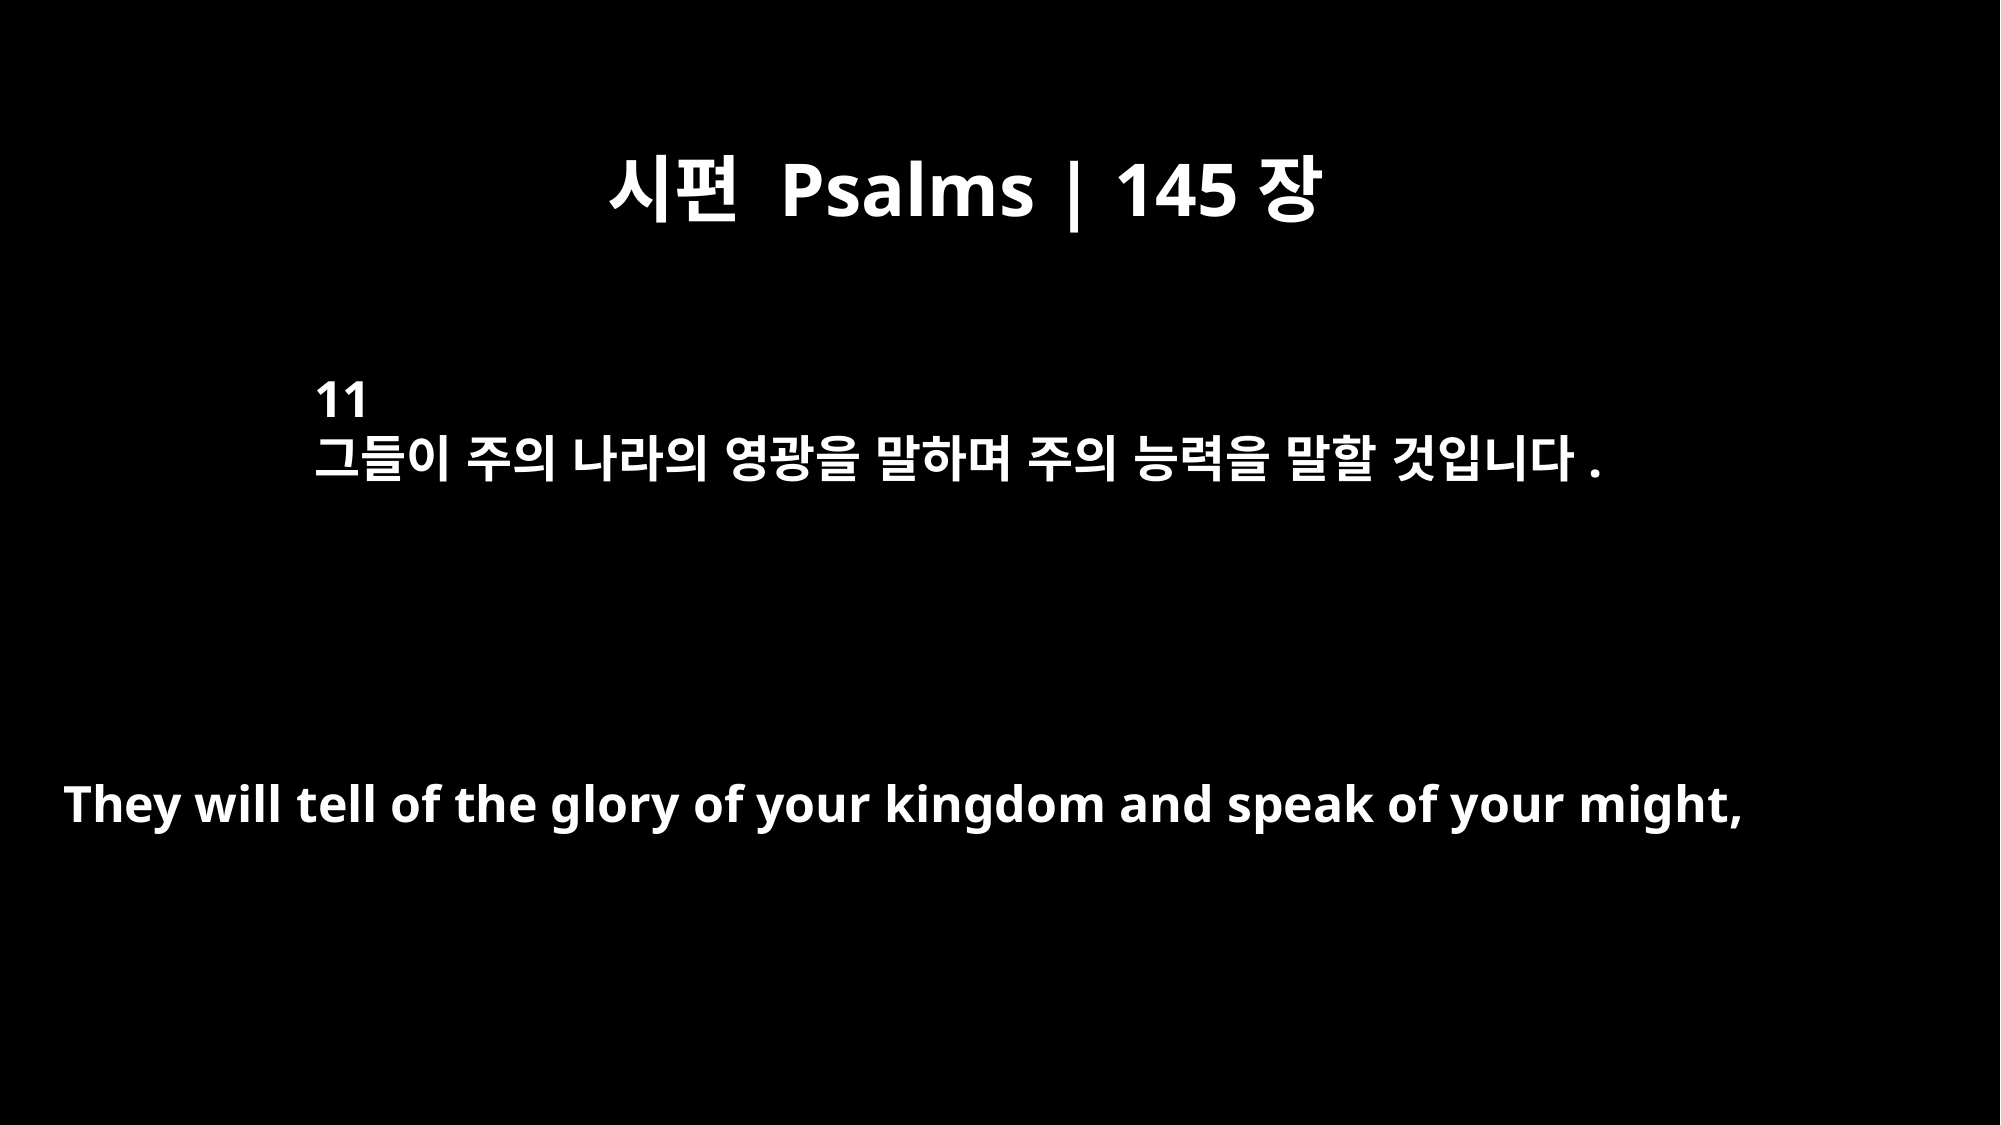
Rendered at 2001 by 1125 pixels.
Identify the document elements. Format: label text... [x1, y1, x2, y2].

text_box They will tell of the glory of your kingdom and speak of your might, [48, 764, 1760, 840]
text_box 시편 Psalms | 145장 [592, 136, 1340, 239]
text_box 11 그들이 주의 나라의 영광을 말하며 주의 능력을 말할 것입니다. [299, 359, 1618, 495]
